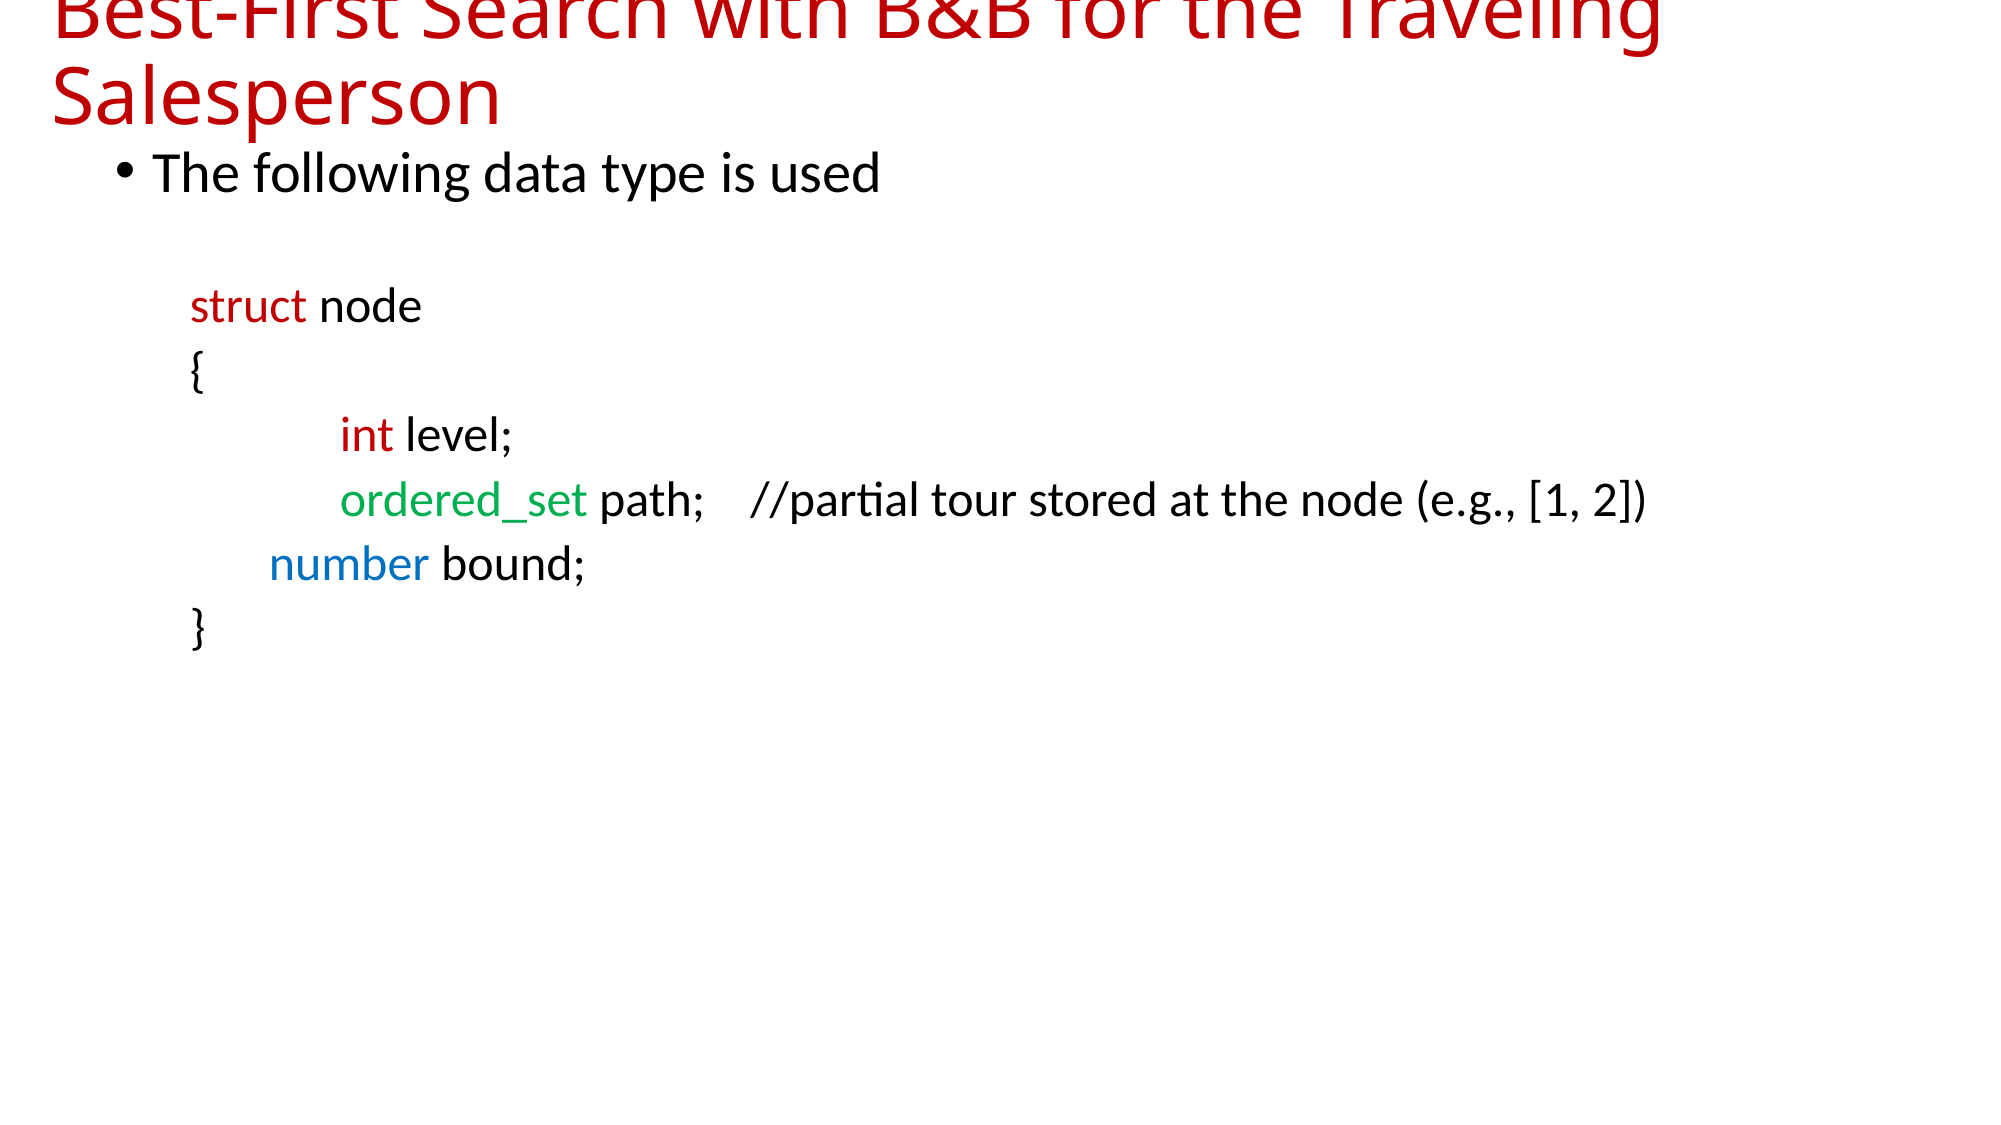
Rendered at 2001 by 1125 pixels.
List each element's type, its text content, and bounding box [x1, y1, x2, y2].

title Best-First Search with B&B for the Traveling Salesperson [36, 1, 1899, 111]
list The following data type is used struct node { int level; ordered_set path; //partial tour stored at the node (e.g., [1, 2]) number bound; } [99, 134, 1866, 1005]
